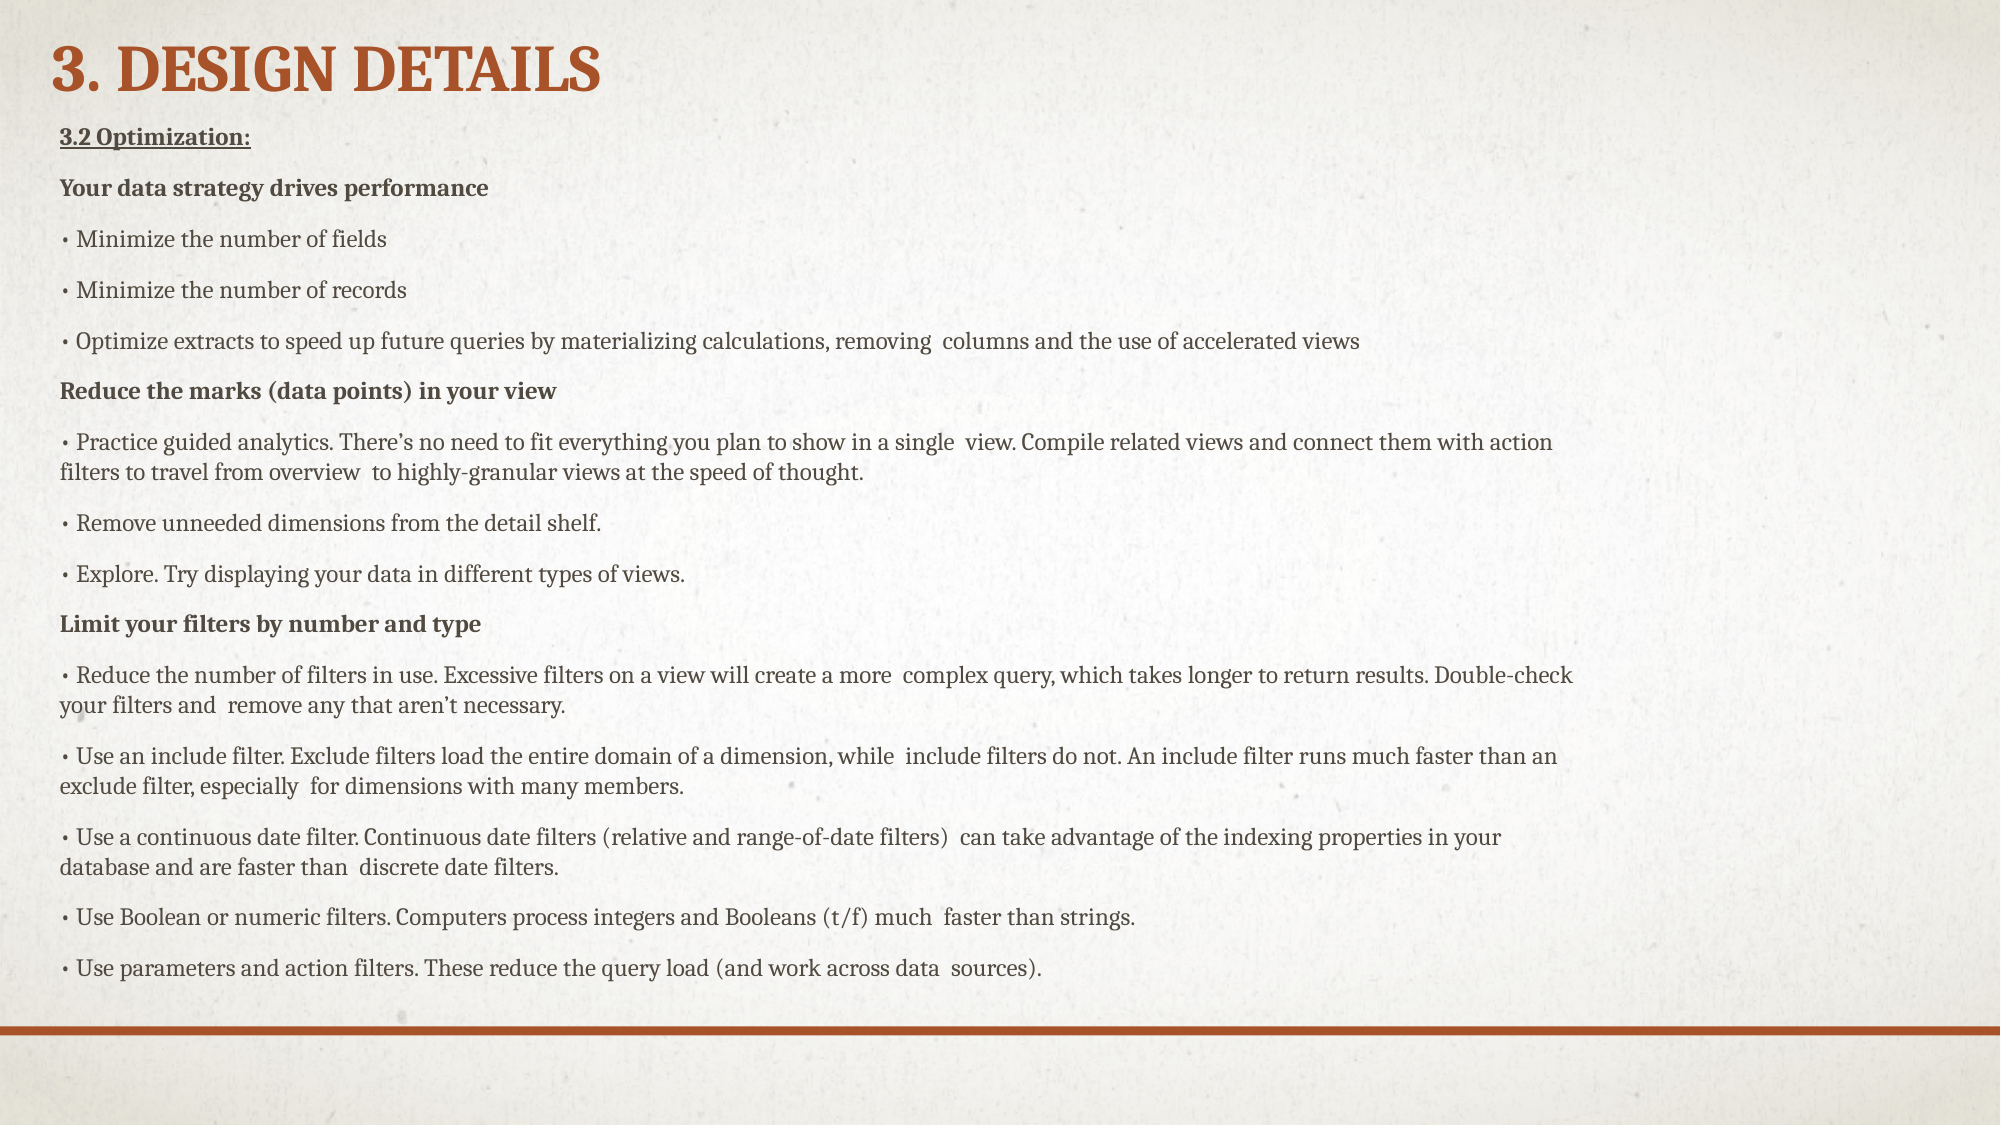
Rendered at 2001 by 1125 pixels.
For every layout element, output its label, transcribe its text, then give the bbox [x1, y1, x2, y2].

title 3. Design Details [37, 0, 1613, 113]
list 3.2 Optimization: Your data strategy drives performance • Minimize the number of fields • Minimize the number of records • Optimize extracts to speed up future queries by materializing calculations, removing columns and the use of accelerated views Reduce the marks (data points) in your view • Practice guided analytics. There’s no need to fit everything you plan to show in a single view. Compile related views and connect them with action filters to travel from overview to highly-granular views at the speed of thought. • Remove unneeded dimensions from the detail shelf. • Explore. Try displaying your data in different types of views. Limit your filters by number and type • Reduce the number of filters in use. Excessive filters on a view will create a more complex query, which takes longer to return results. Double-check your filters and remove any that aren’t necessary. • Use an include filter. Exclude filters load the entire domain of a dimension, while include filters do not. An include filter runs much faster than an exclude filter, especially for dimensions with many members. • Use a continuous date filter. Continuous date filters (relative and range-of-date filters) can take advantage of the indexing properties in your database and are faster than discrete date filters. • Use Boolean or numeric filters. Computers process integers and Booleans (t/f) much faster than strings. • Use parameters and action filters. These reduce the query load (and work across data sources). [37, 113, 1613, 1002]
picture [0, 0, 2001, 1125]
